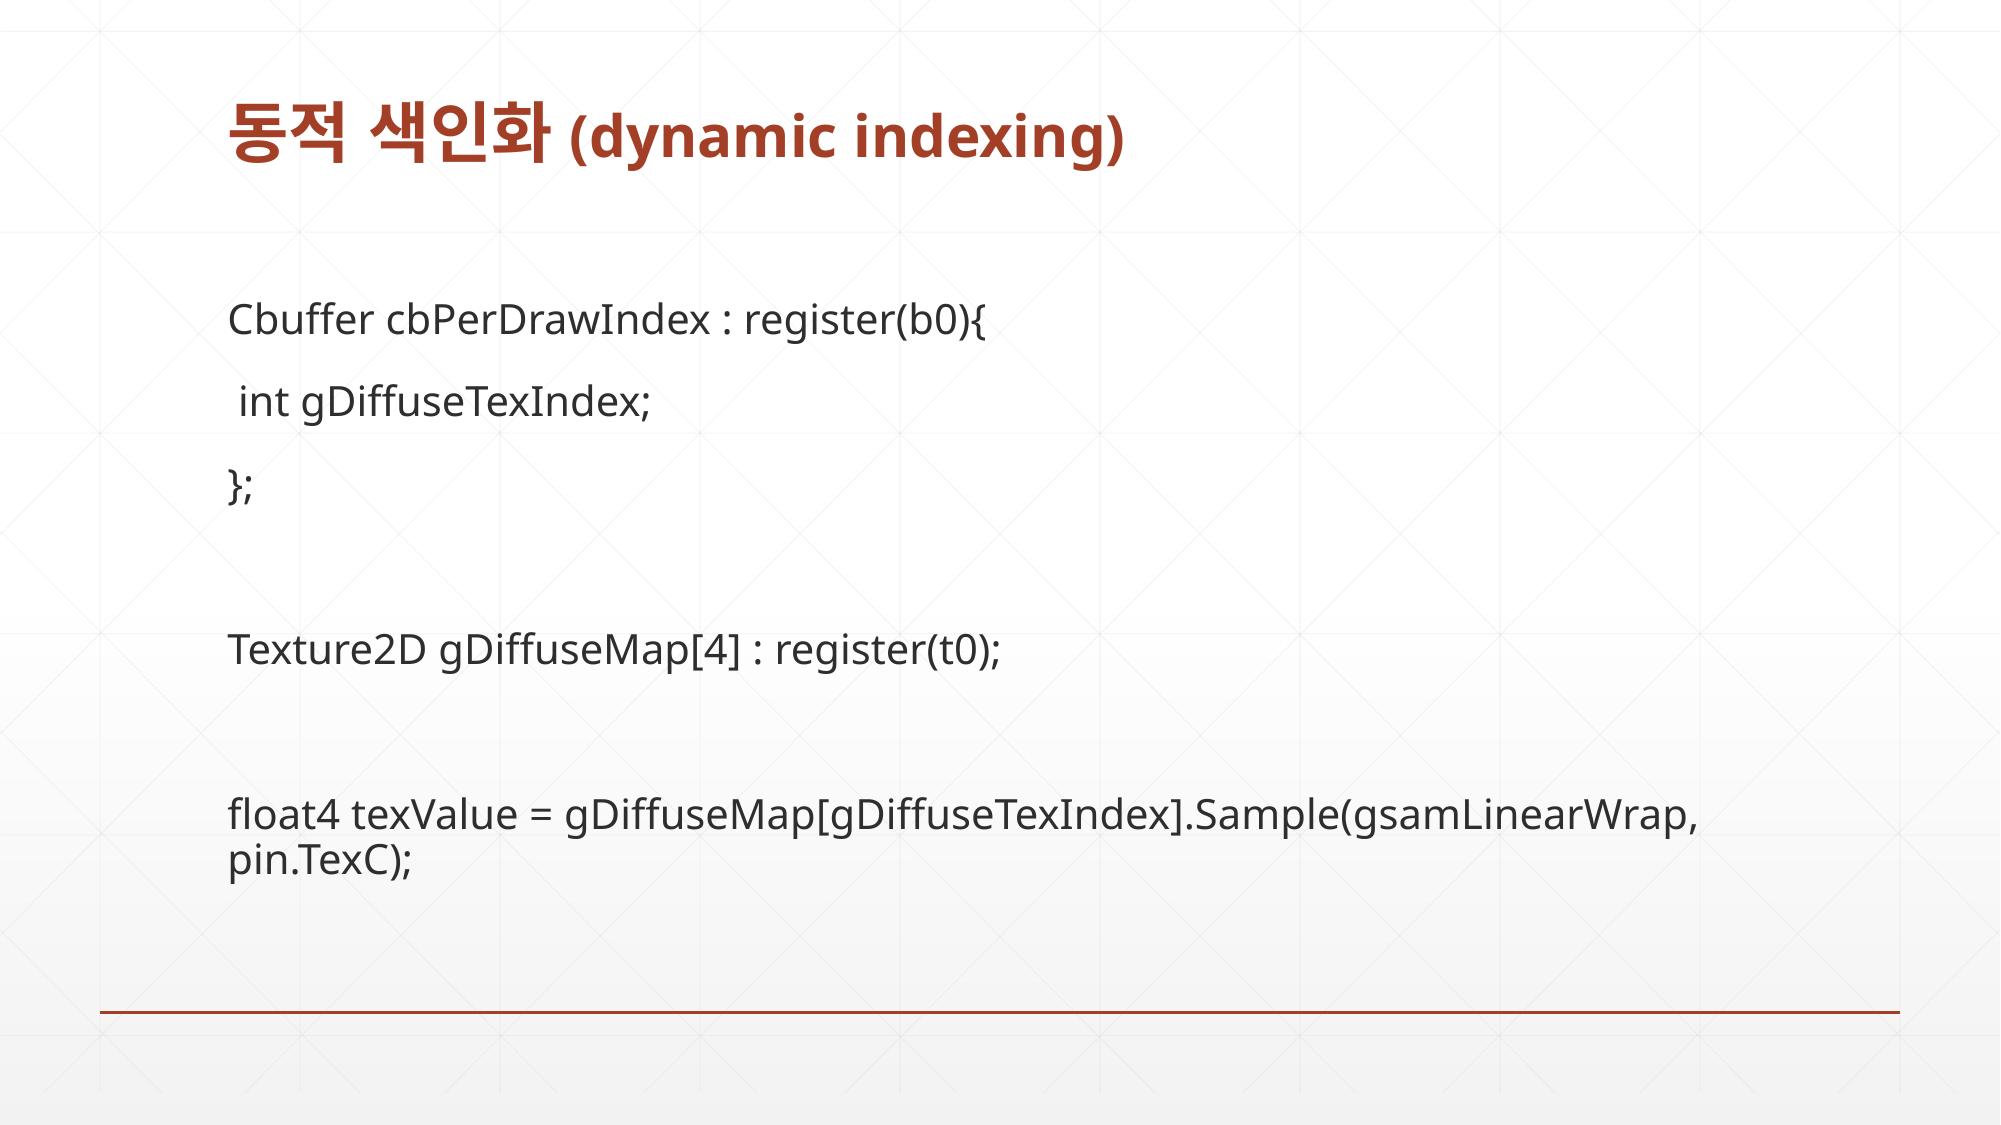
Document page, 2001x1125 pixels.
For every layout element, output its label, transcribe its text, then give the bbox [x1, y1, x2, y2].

title 동적 색인화(dynamic indexing) [212, 82, 1788, 179]
list Cbuffer cbPerDrawIndex : register(b0){ int gDiffuseTexIndex; }; Texture2D gDiffuseMap[4] : register(t0); float4 texValue = gDiffuseMap[gDiffuseTexIndex].Sample(gsamLinearWrap, pin.TexC); [212, 290, 1869, 919]
